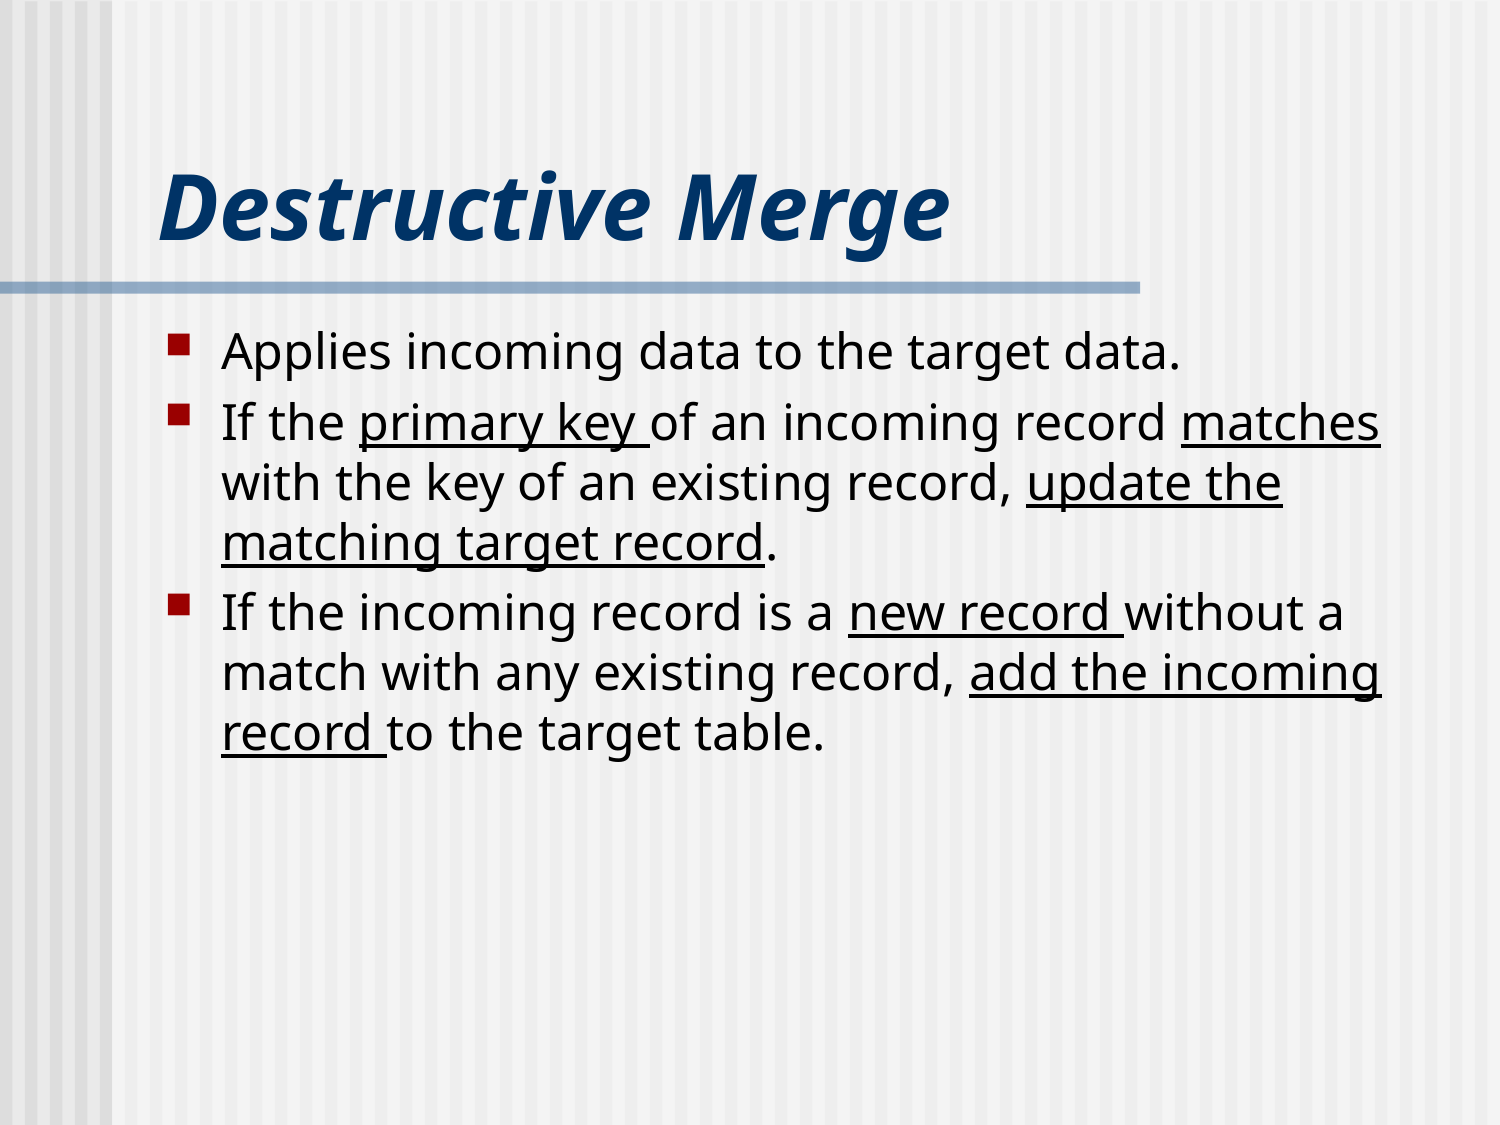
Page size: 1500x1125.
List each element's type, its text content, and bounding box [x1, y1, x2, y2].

list Applies incoming data to the target data. If the primary key of an incoming record matches with the key of an existing record, update the matching target record. If the incoming record is a new record without a match with any existing record, add the incoming record to the target table. [149, 312, 1481, 1001]
title Destructive Merge [142, 31, 1483, 267]
